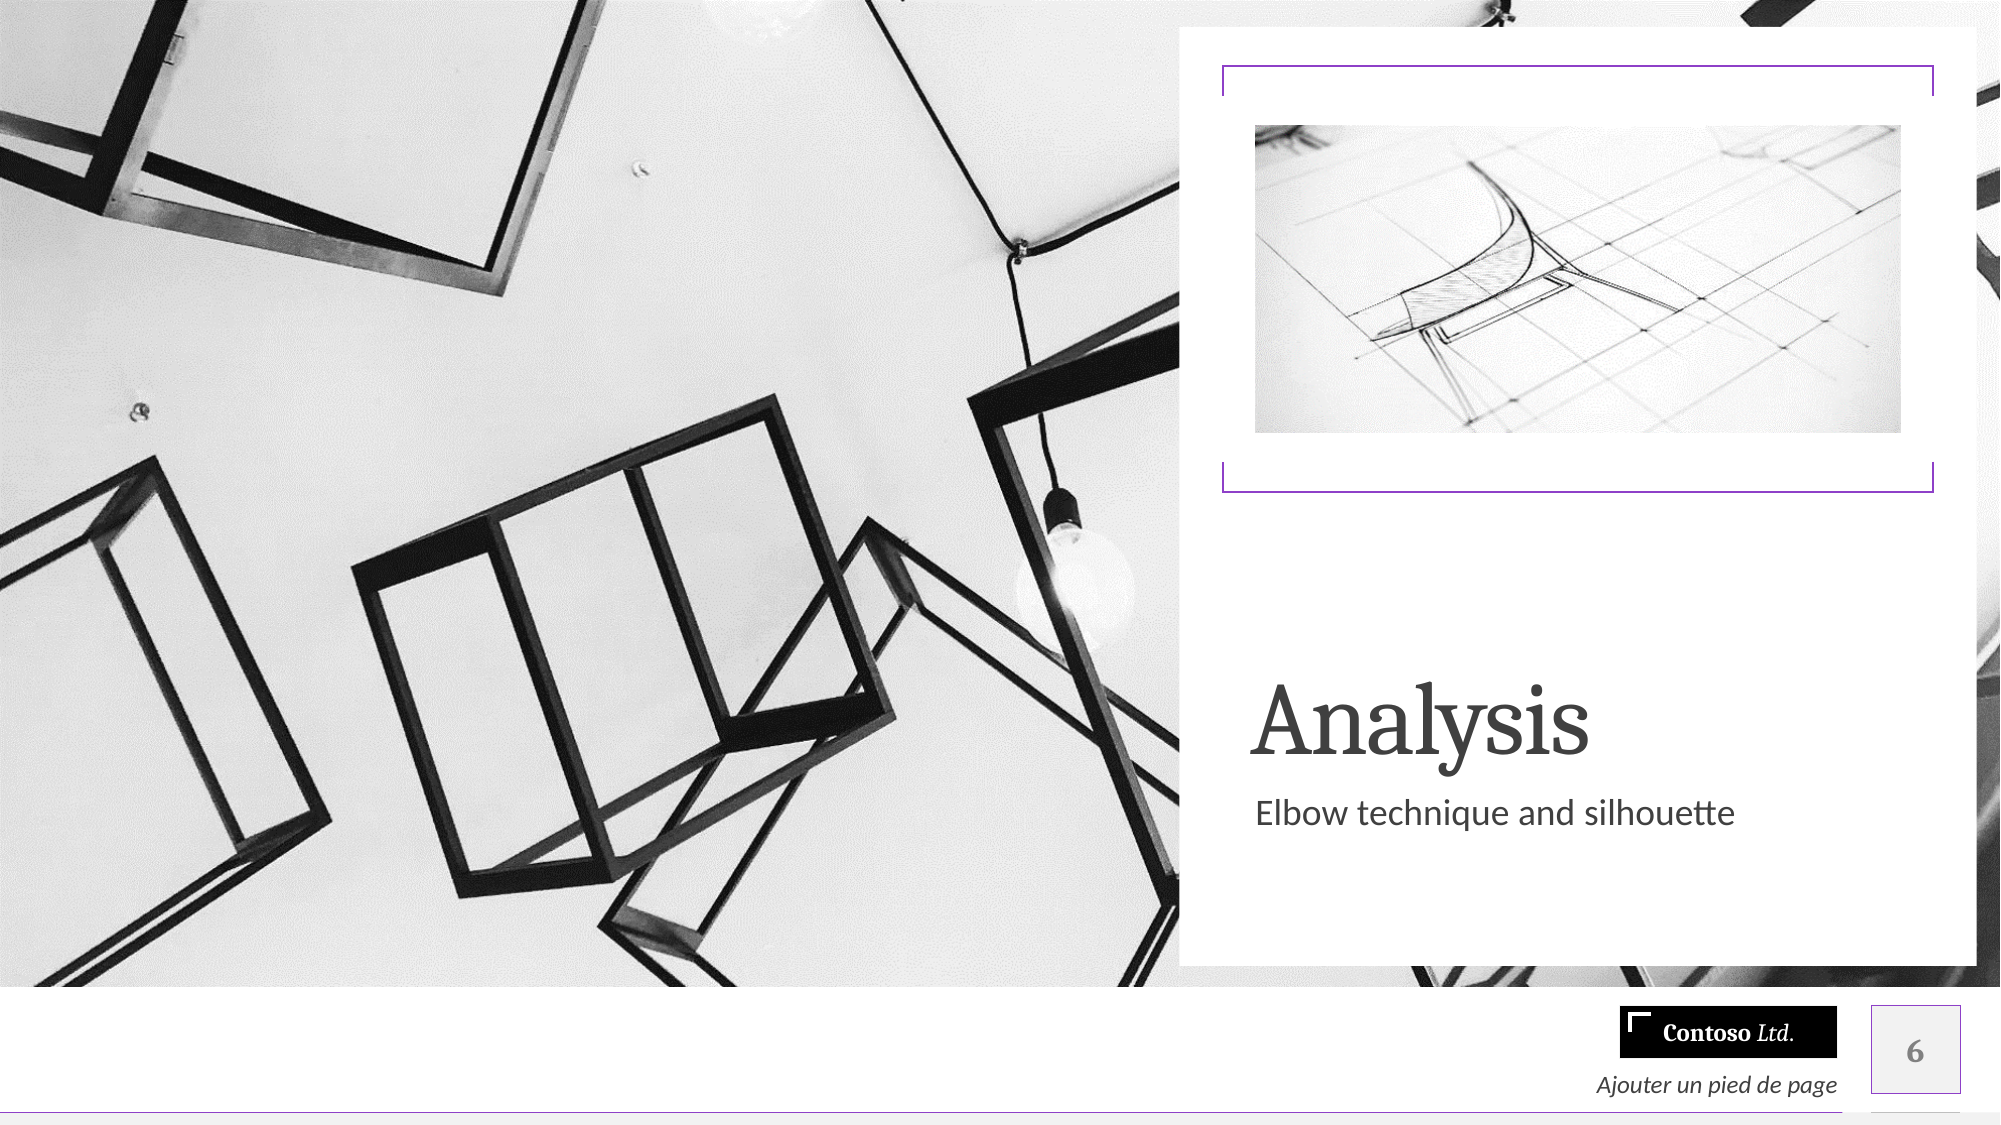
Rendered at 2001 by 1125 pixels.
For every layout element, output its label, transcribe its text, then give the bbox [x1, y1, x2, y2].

footer Ajouter un pied de page [1163, 1064, 1838, 1099]
slide_number 6 [1871, 1019, 1960, 1080]
picture [0, 0, 2000, 987]
